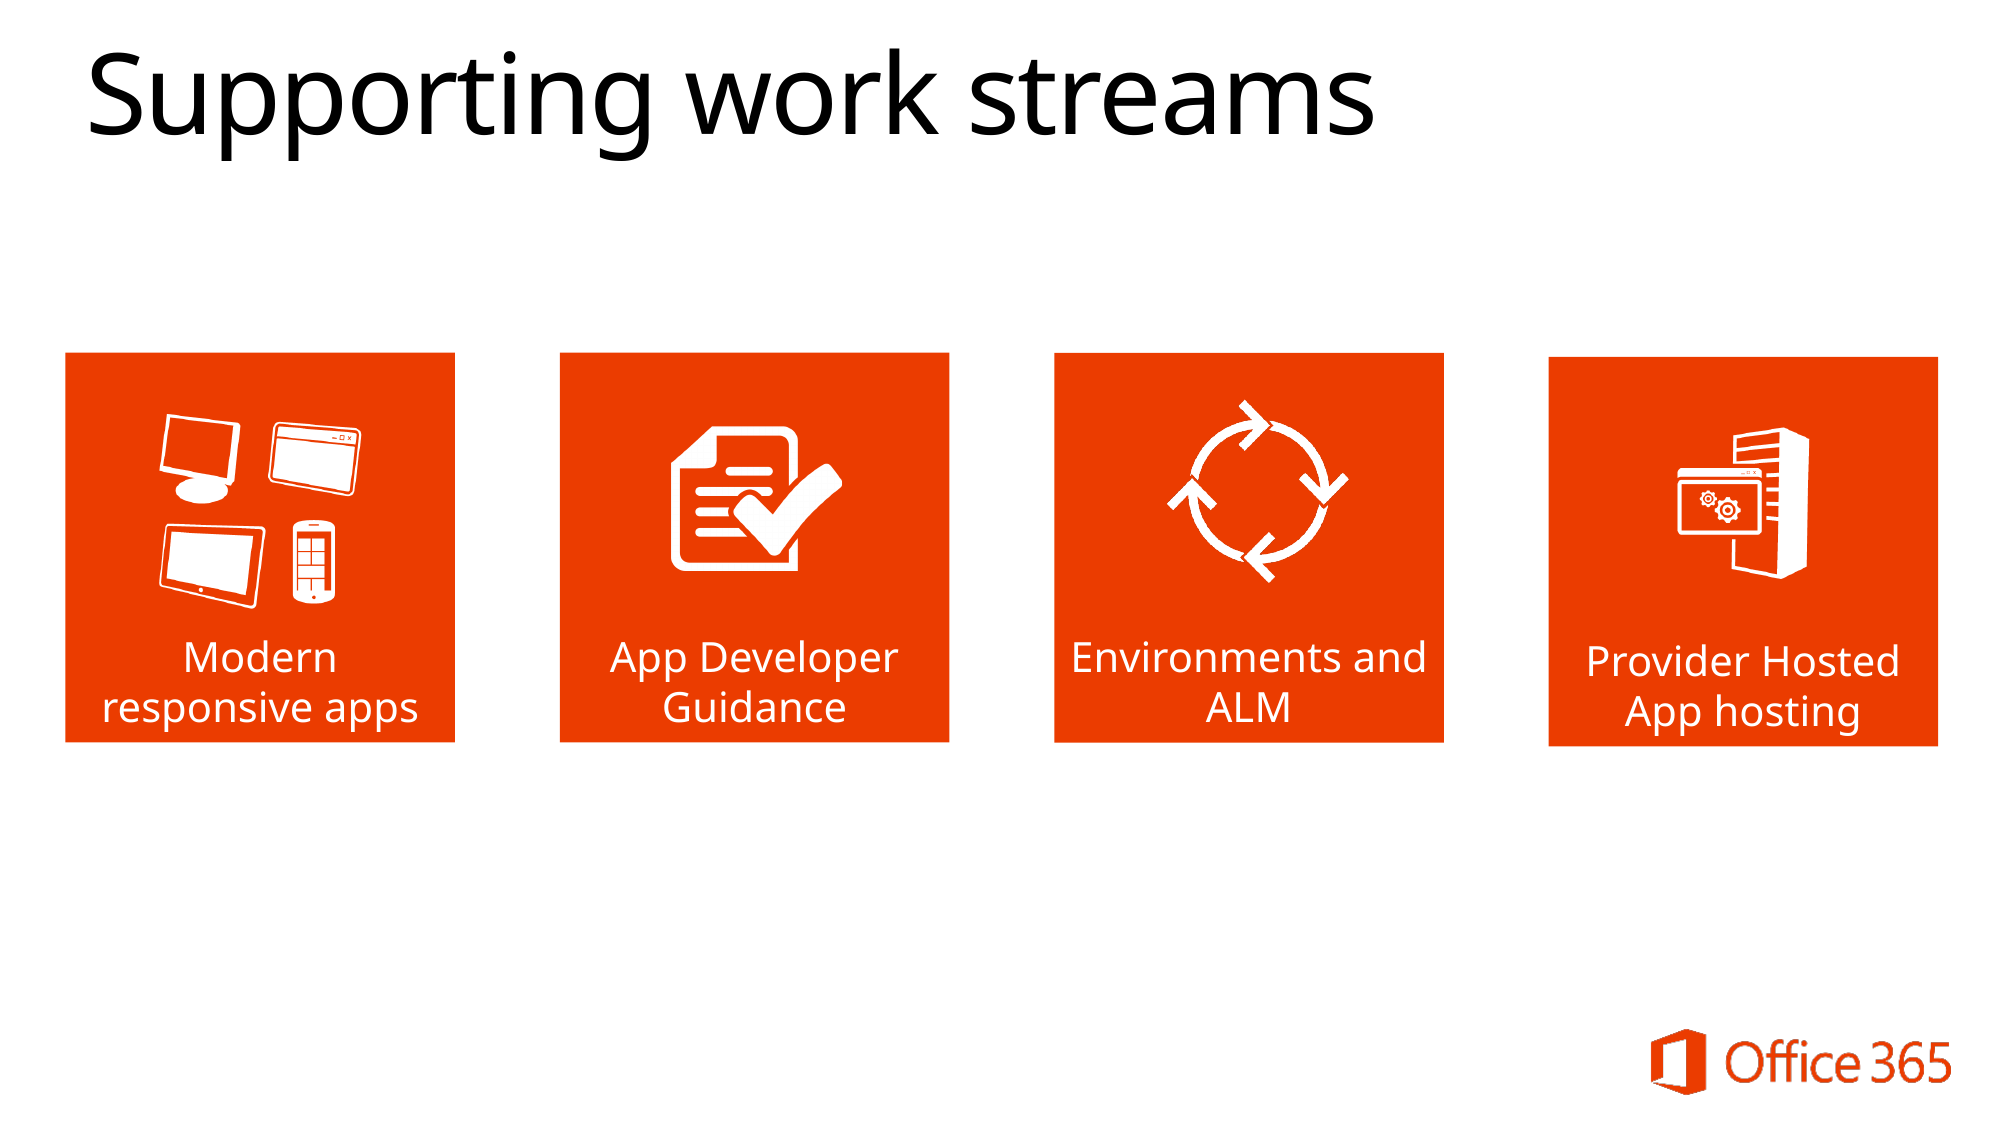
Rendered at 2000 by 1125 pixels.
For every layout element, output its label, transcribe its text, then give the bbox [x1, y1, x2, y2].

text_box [1053, 352, 1445, 743]
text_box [559, 352, 950, 743]
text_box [65, 352, 456, 743]
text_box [1548, 356, 1939, 747]
title Supporting work streams [85, 37, 1914, 161]
picture [1622, 1000, 1978, 1124]
